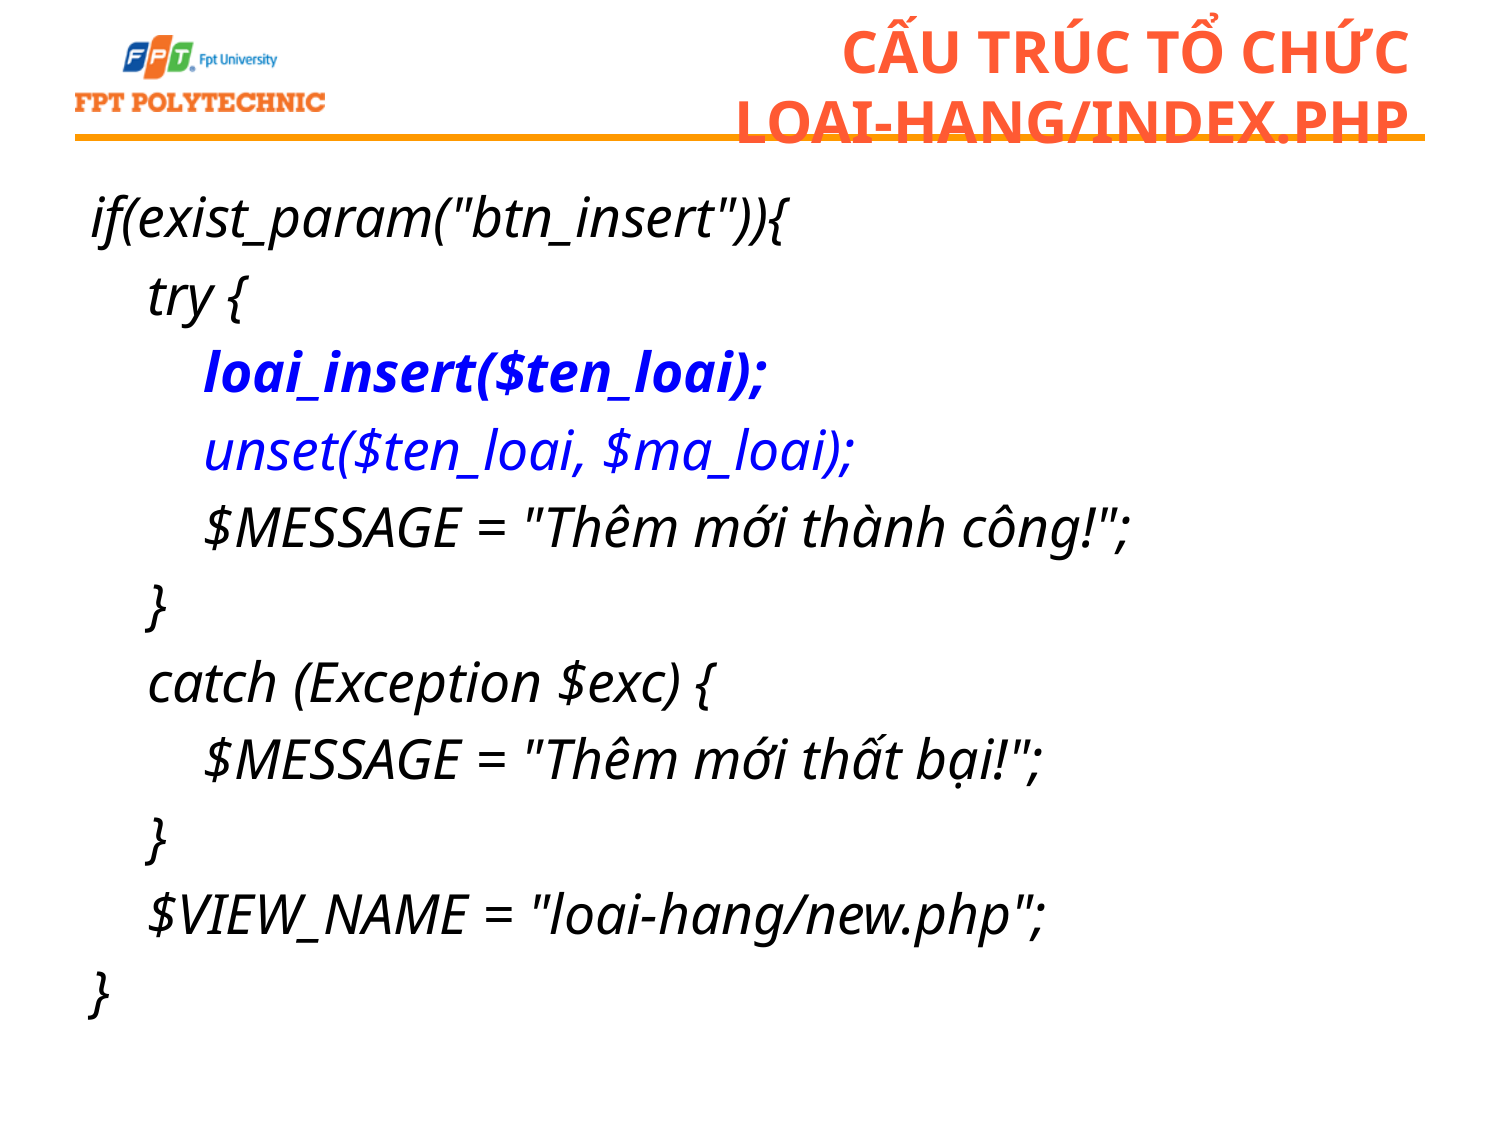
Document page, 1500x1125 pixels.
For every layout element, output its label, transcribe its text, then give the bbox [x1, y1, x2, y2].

list if(exist_param("btn_insert")){ try { loai_insert($ten_loai); unset($ten_loai, $ma_loai); $MESSAGE = "Thêm mới thành công!"; } catch (Exception $exc) { $MESSAGE = "Thêm mới thất bại!"; } $VIEW_NAME = "loai-hang/new.php"; } [75, 174, 1425, 1038]
title Cấu trúc tổ chức loai-hang/index.php [337, 45, 1425, 125]
picture [75, 35, 325, 112]
